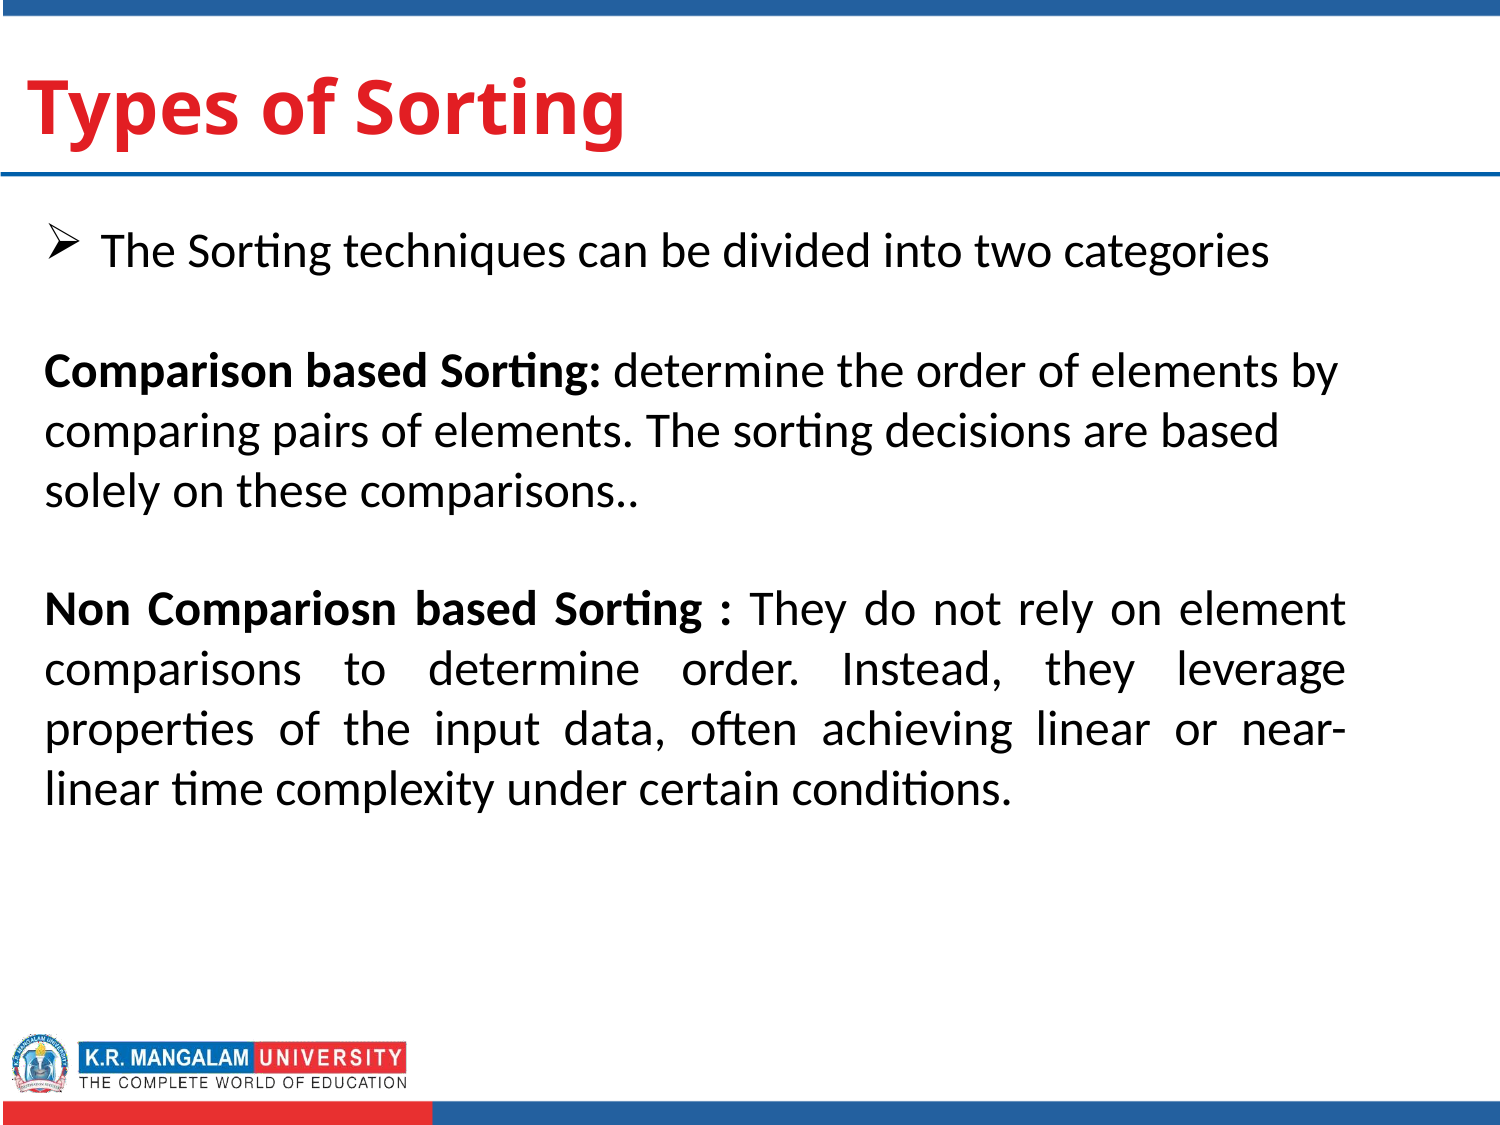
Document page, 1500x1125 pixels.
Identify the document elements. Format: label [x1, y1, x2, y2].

picture [2, 0, 1500, 171]
text_box [0, 171, 1500, 1093]
picture [2, 1093, 1500, 1125]
